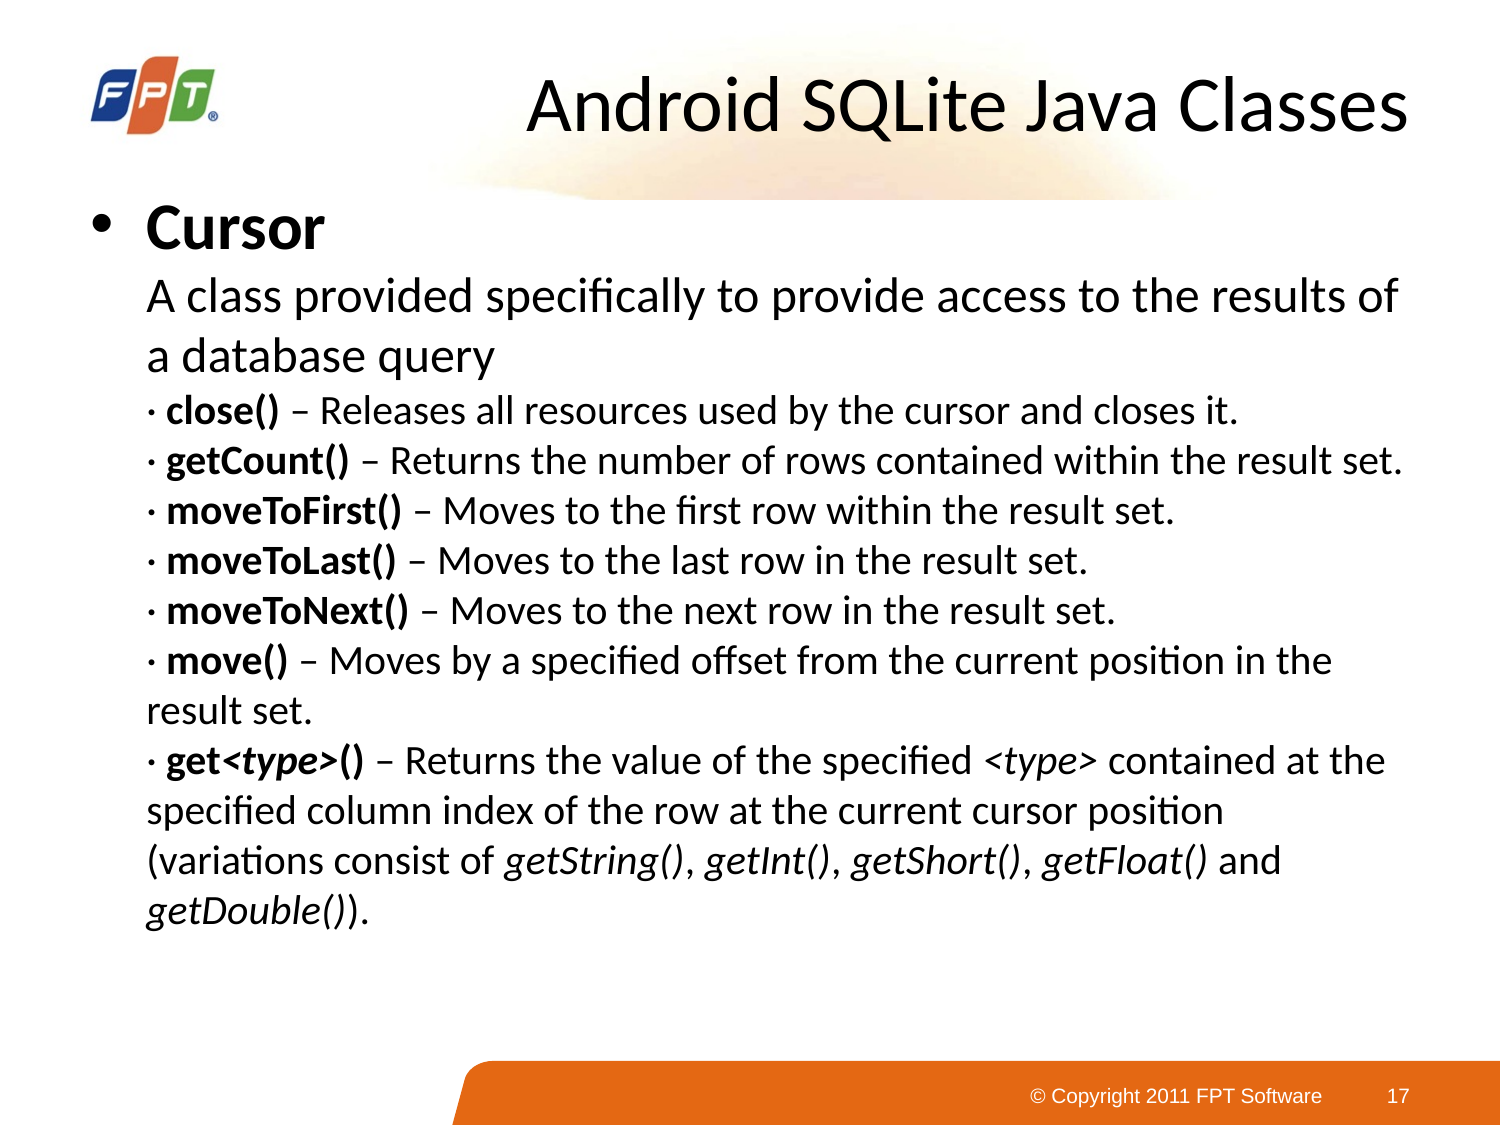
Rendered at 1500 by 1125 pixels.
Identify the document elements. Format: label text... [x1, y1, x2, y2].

list Cursor A class provided specifically to provide access to the results of a database query · close() – Releases all resources used by the cursor and closes it. · getCount() – Returns the number of rows contained within the result set. · moveToFirst() – Moves to the first row within the result set. · moveToLast() – Moves to the last row in the result set. · moveToNext() – Moves to the next row in the result set. · move() – Moves by a specified offset from the current position in the result set. · get<type>() – Returns the value of the specified <type> contained at the specified column index of the row at the current cursor position (variations consist of getString(), getInt(), getShort(), getFloat() and getDouble()). [74, 174, 1426, 893]
picture [0, 0, 1500, 200]
title Android SQLite Java Classes [74, 44, 1426, 174]
picture [0, 1050, 1500, 1125]
